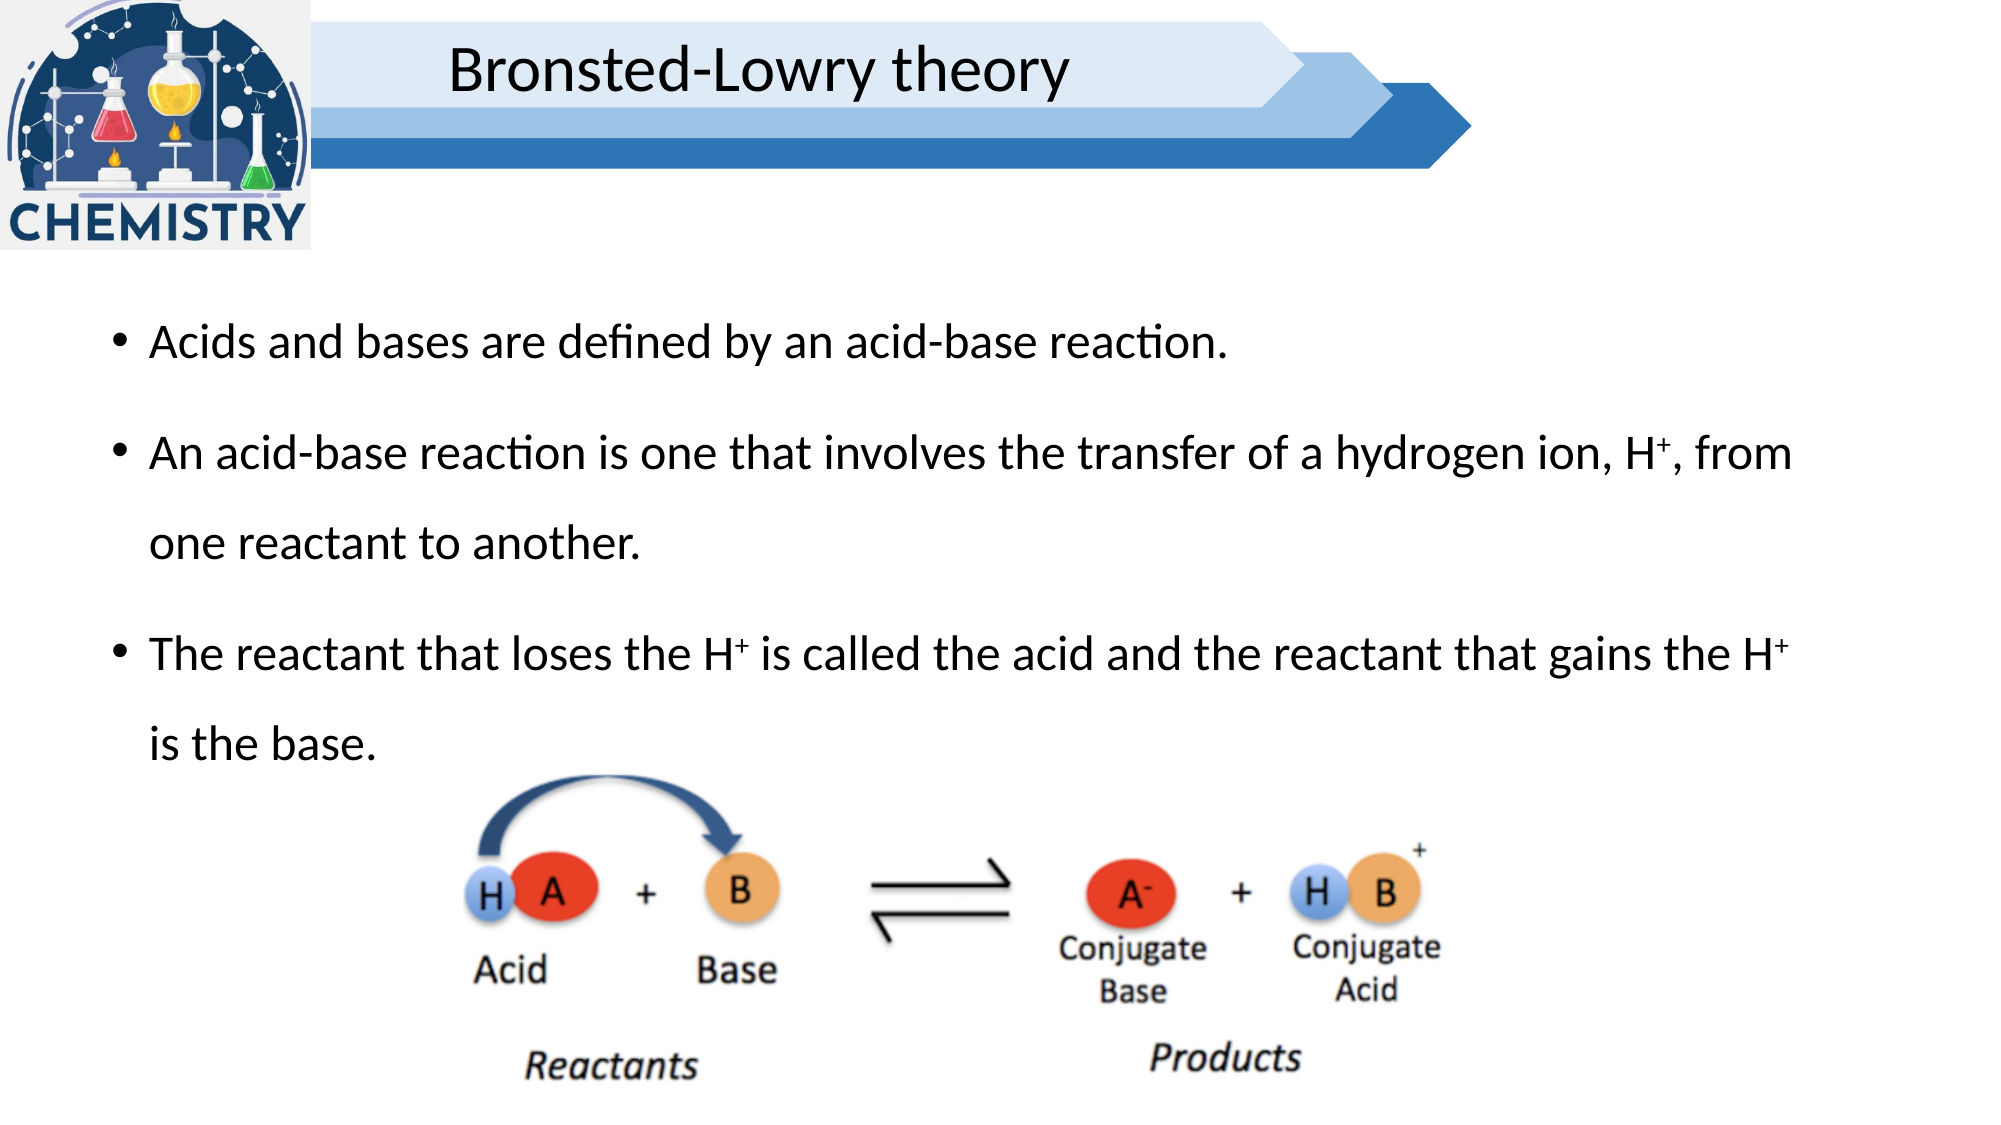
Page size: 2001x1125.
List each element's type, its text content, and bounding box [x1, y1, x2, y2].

picture [0, 0, 311, 250]
text_box [311, 51, 1395, 140]
text_box [311, 81, 1474, 170]
text_box Bronsted-Lowry theory [311, 20, 1306, 109]
picture [463, 714, 1472, 1125]
text_box Acids and bases are defined by an acid-base reaction. An acid-base reaction is one that involves the transfer of a hydrogen ion, H+, from one reactant to another. The reactant that loses the H+ is called the acid and the reactant that gains the H+ is the base. [96, 271, 1839, 947]
